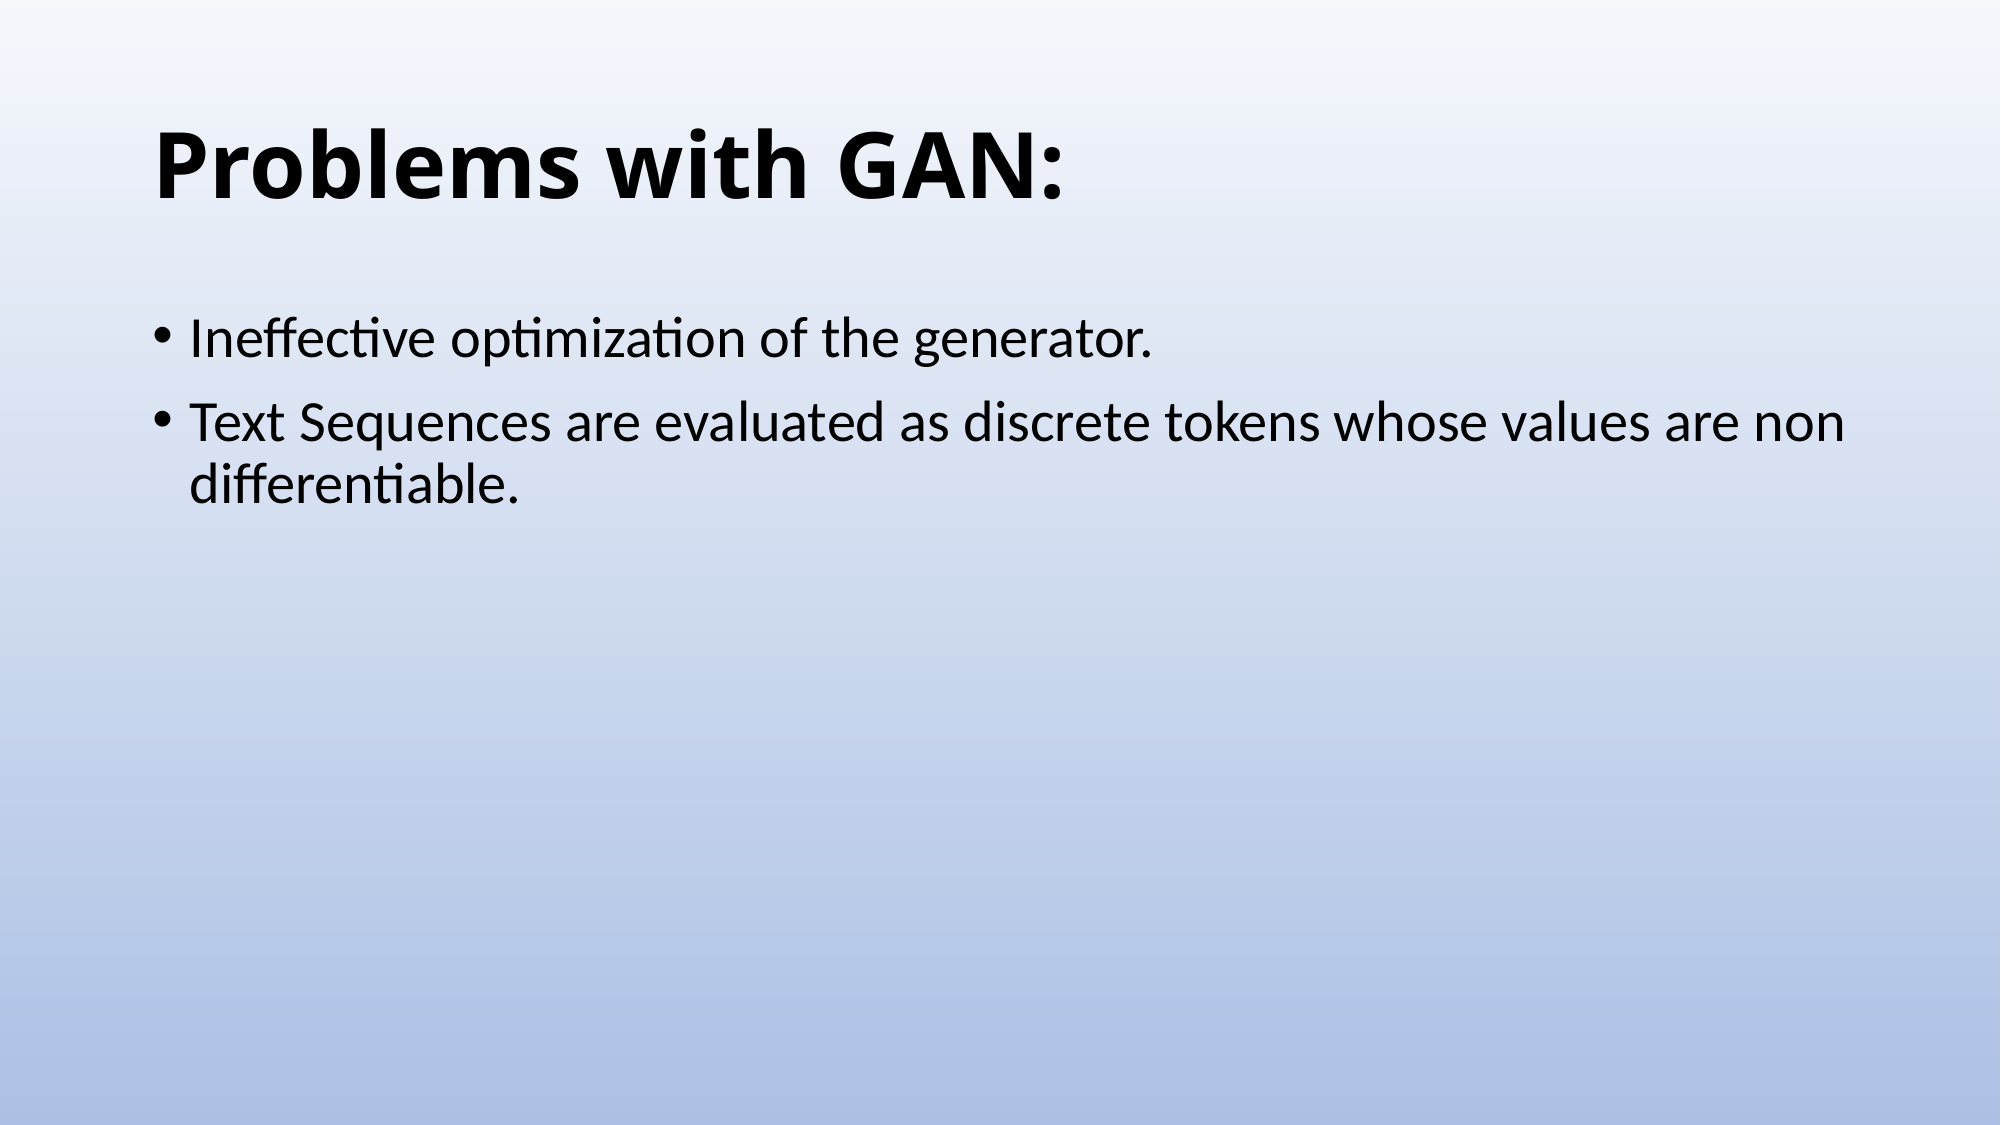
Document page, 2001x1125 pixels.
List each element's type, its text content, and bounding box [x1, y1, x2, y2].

title Problems with GAN: [137, 59, 1863, 278]
list Ineffective optimization of the generator. Text Sequences are evaluated as discrete tokens whose values are non differentiable. [137, 299, 1863, 1014]
